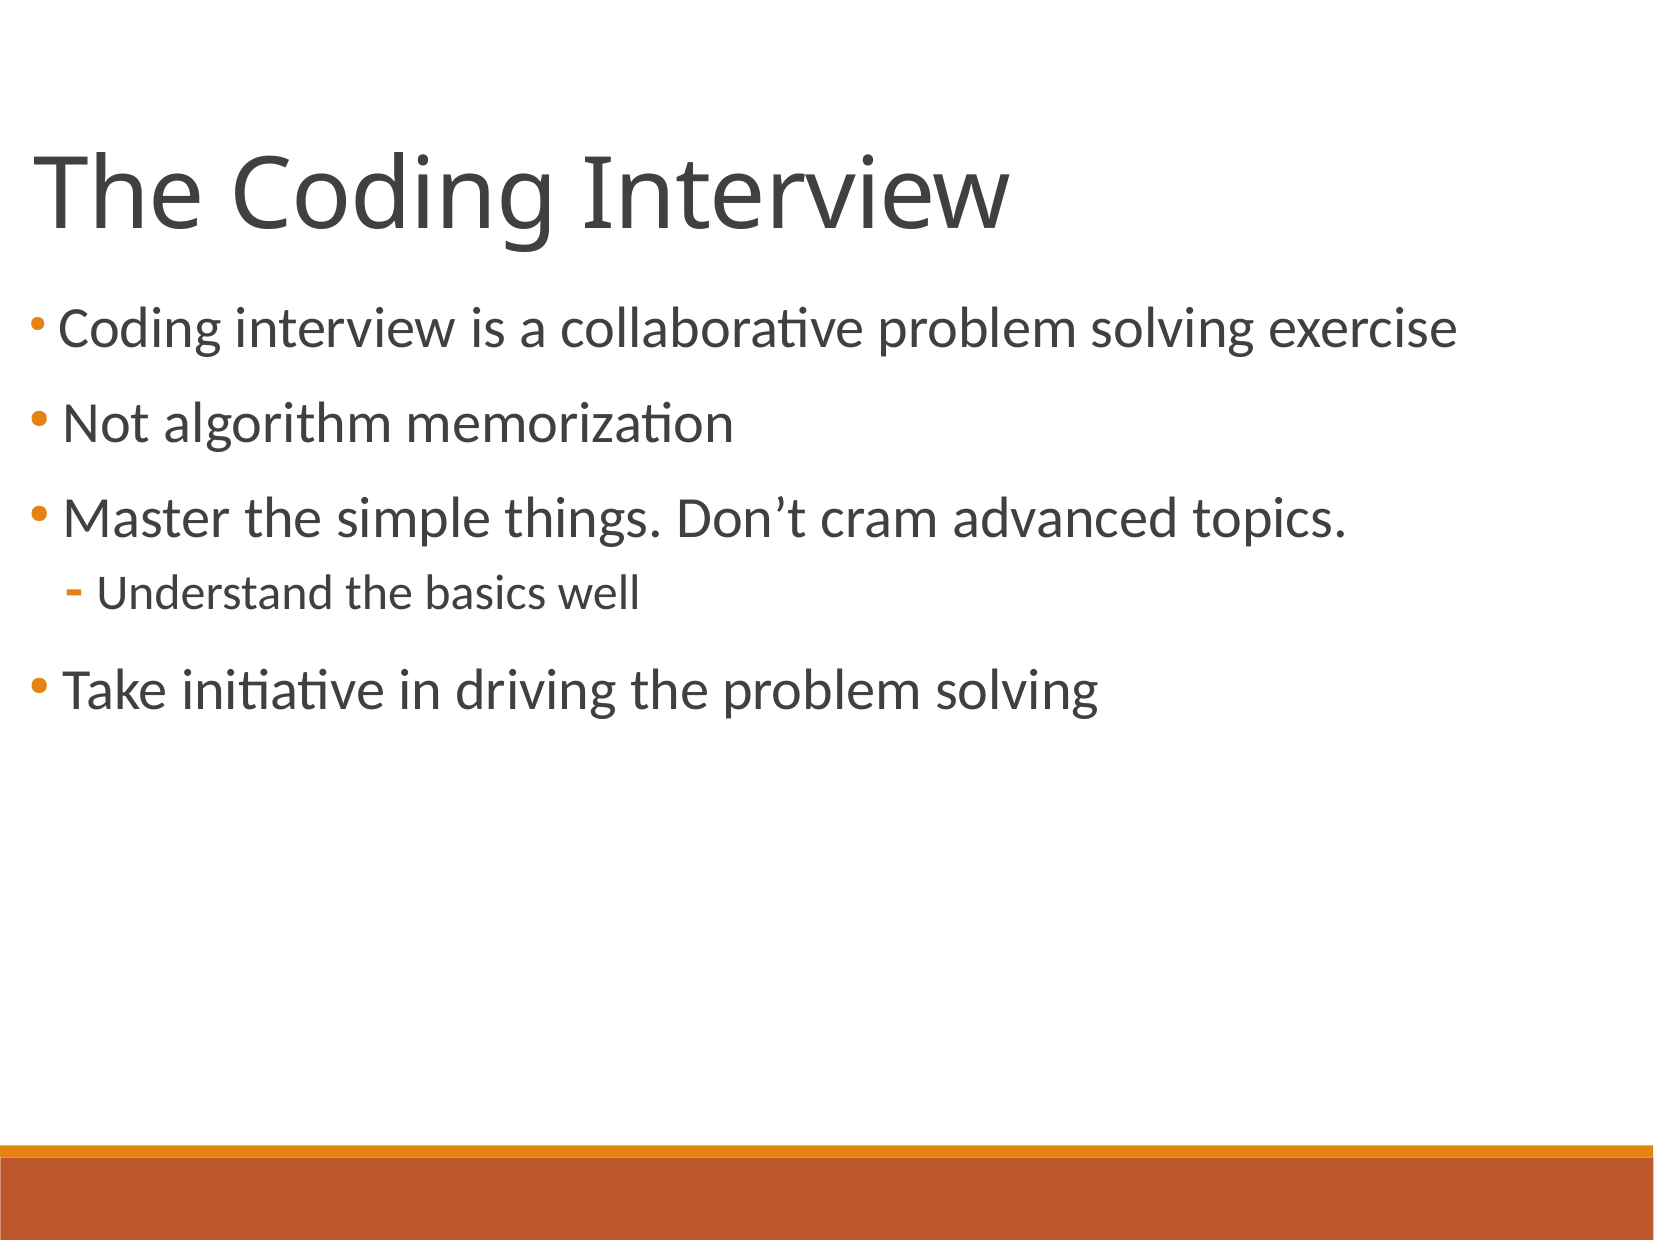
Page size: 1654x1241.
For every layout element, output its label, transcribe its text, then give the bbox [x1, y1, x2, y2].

title The Coding Interview [18, 34, 1489, 257]
list Coding interview is a collaborative problem solving exercise Not algorithm memorization Master the simple things. Don’t cram advanced topics. - Understand the basics well Take initiative in driving the problem solving [28, 290, 1489, 1010]
